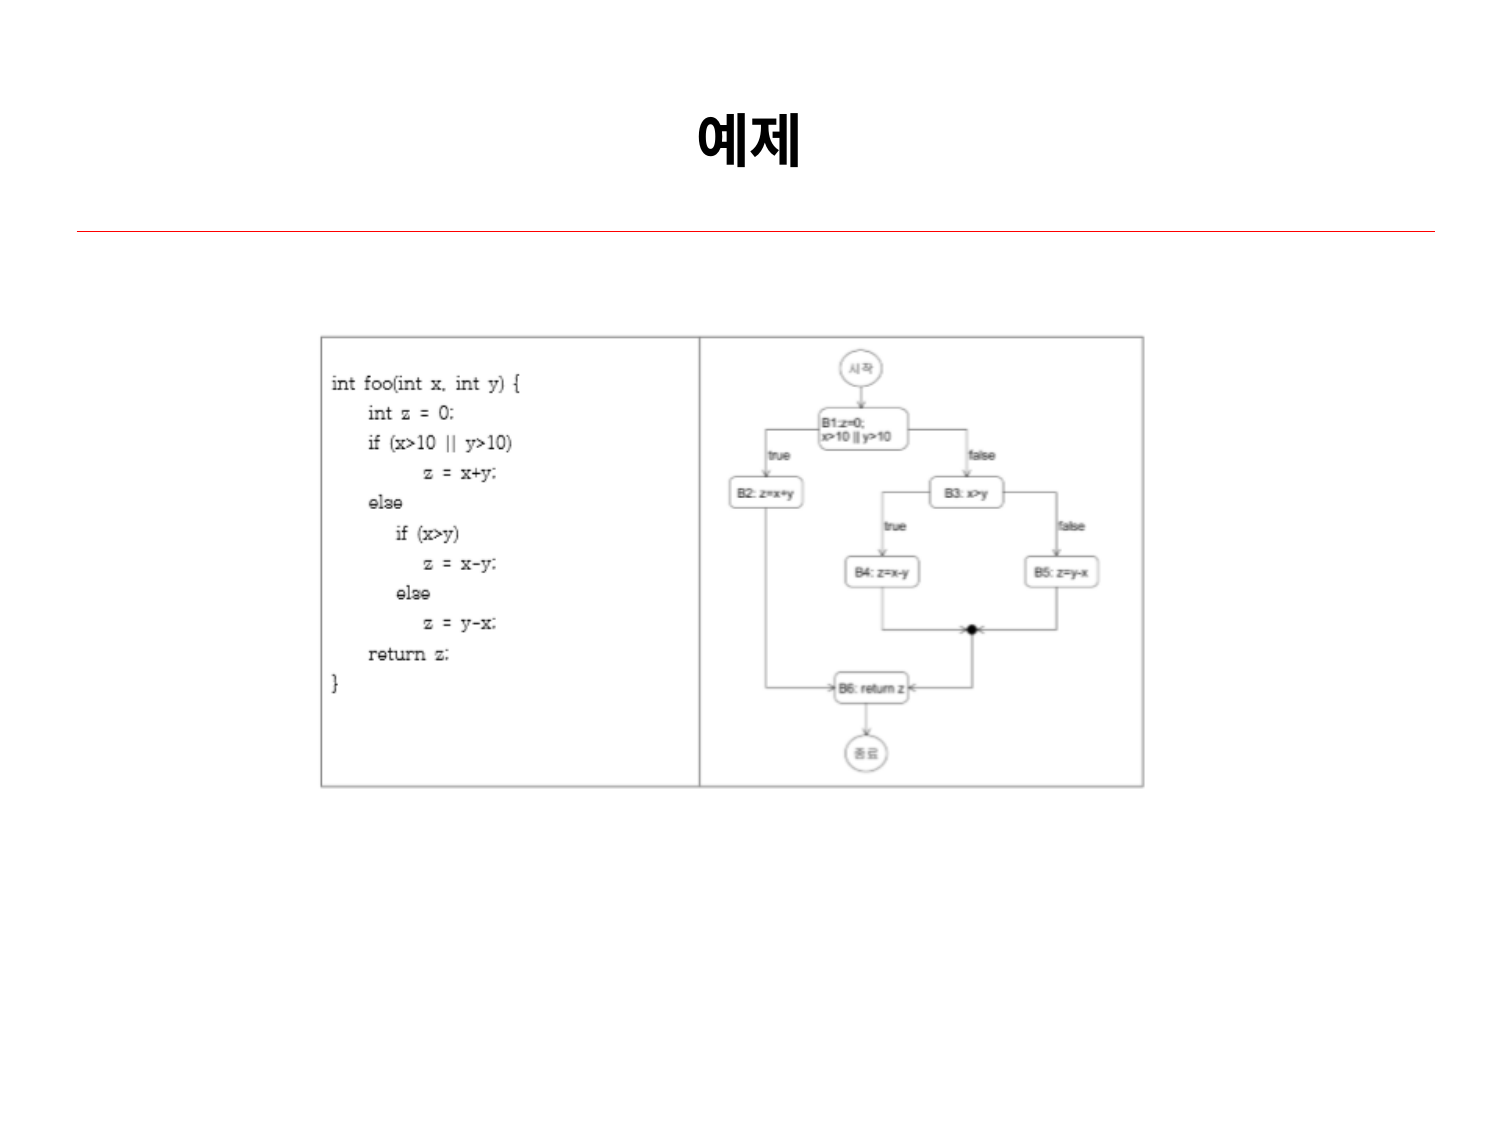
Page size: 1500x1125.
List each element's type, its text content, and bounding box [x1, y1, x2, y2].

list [312, 325, 1187, 793]
title 예제 [75, 45, 1425, 233]
